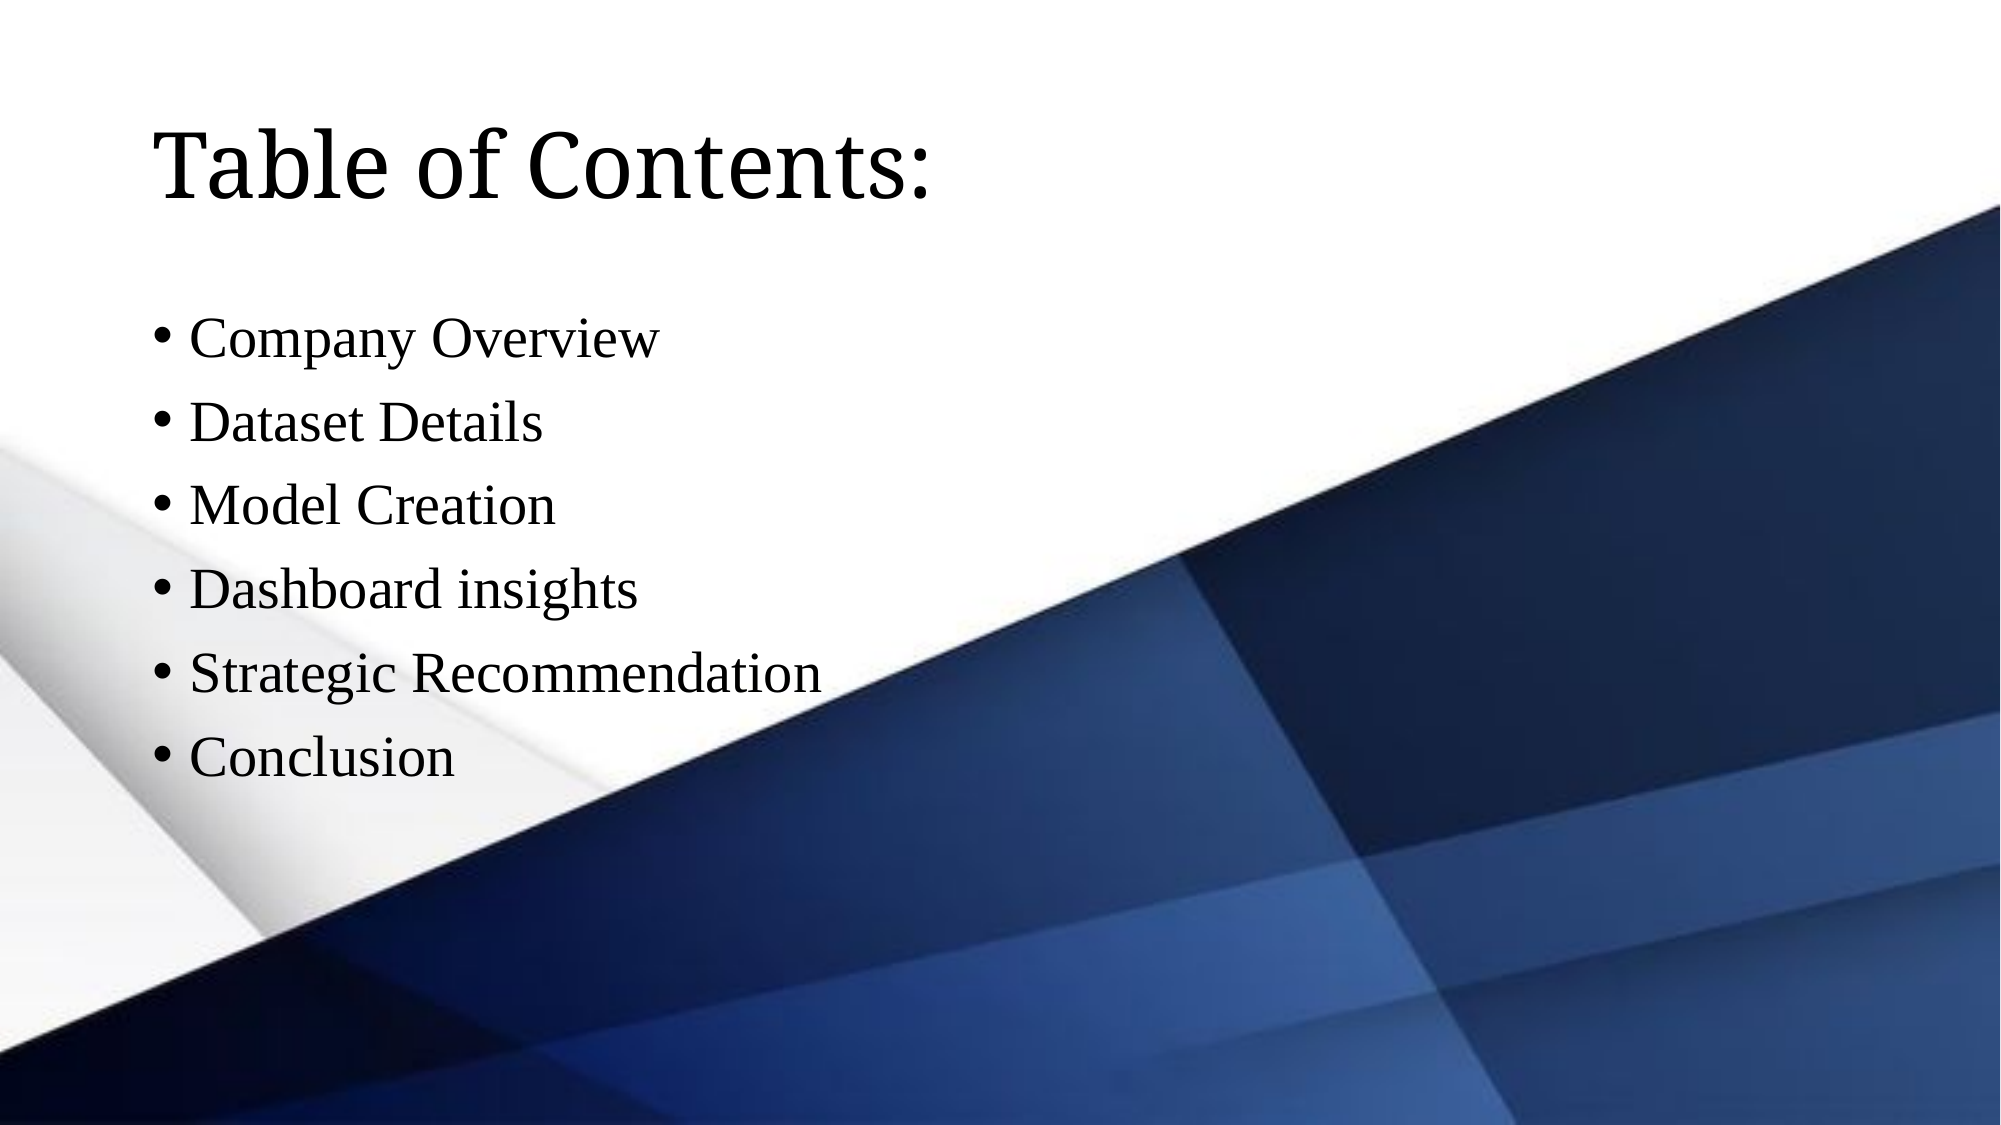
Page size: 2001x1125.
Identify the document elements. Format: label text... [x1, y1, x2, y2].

title Table of Contents: [137, 59, 1863, 278]
list Company Overview Dataset Details Model Creation Dashboard insights Strategic Recommendation Conclusion [137, 299, 1863, 1014]
picture [0, 0, 2001, 1125]
